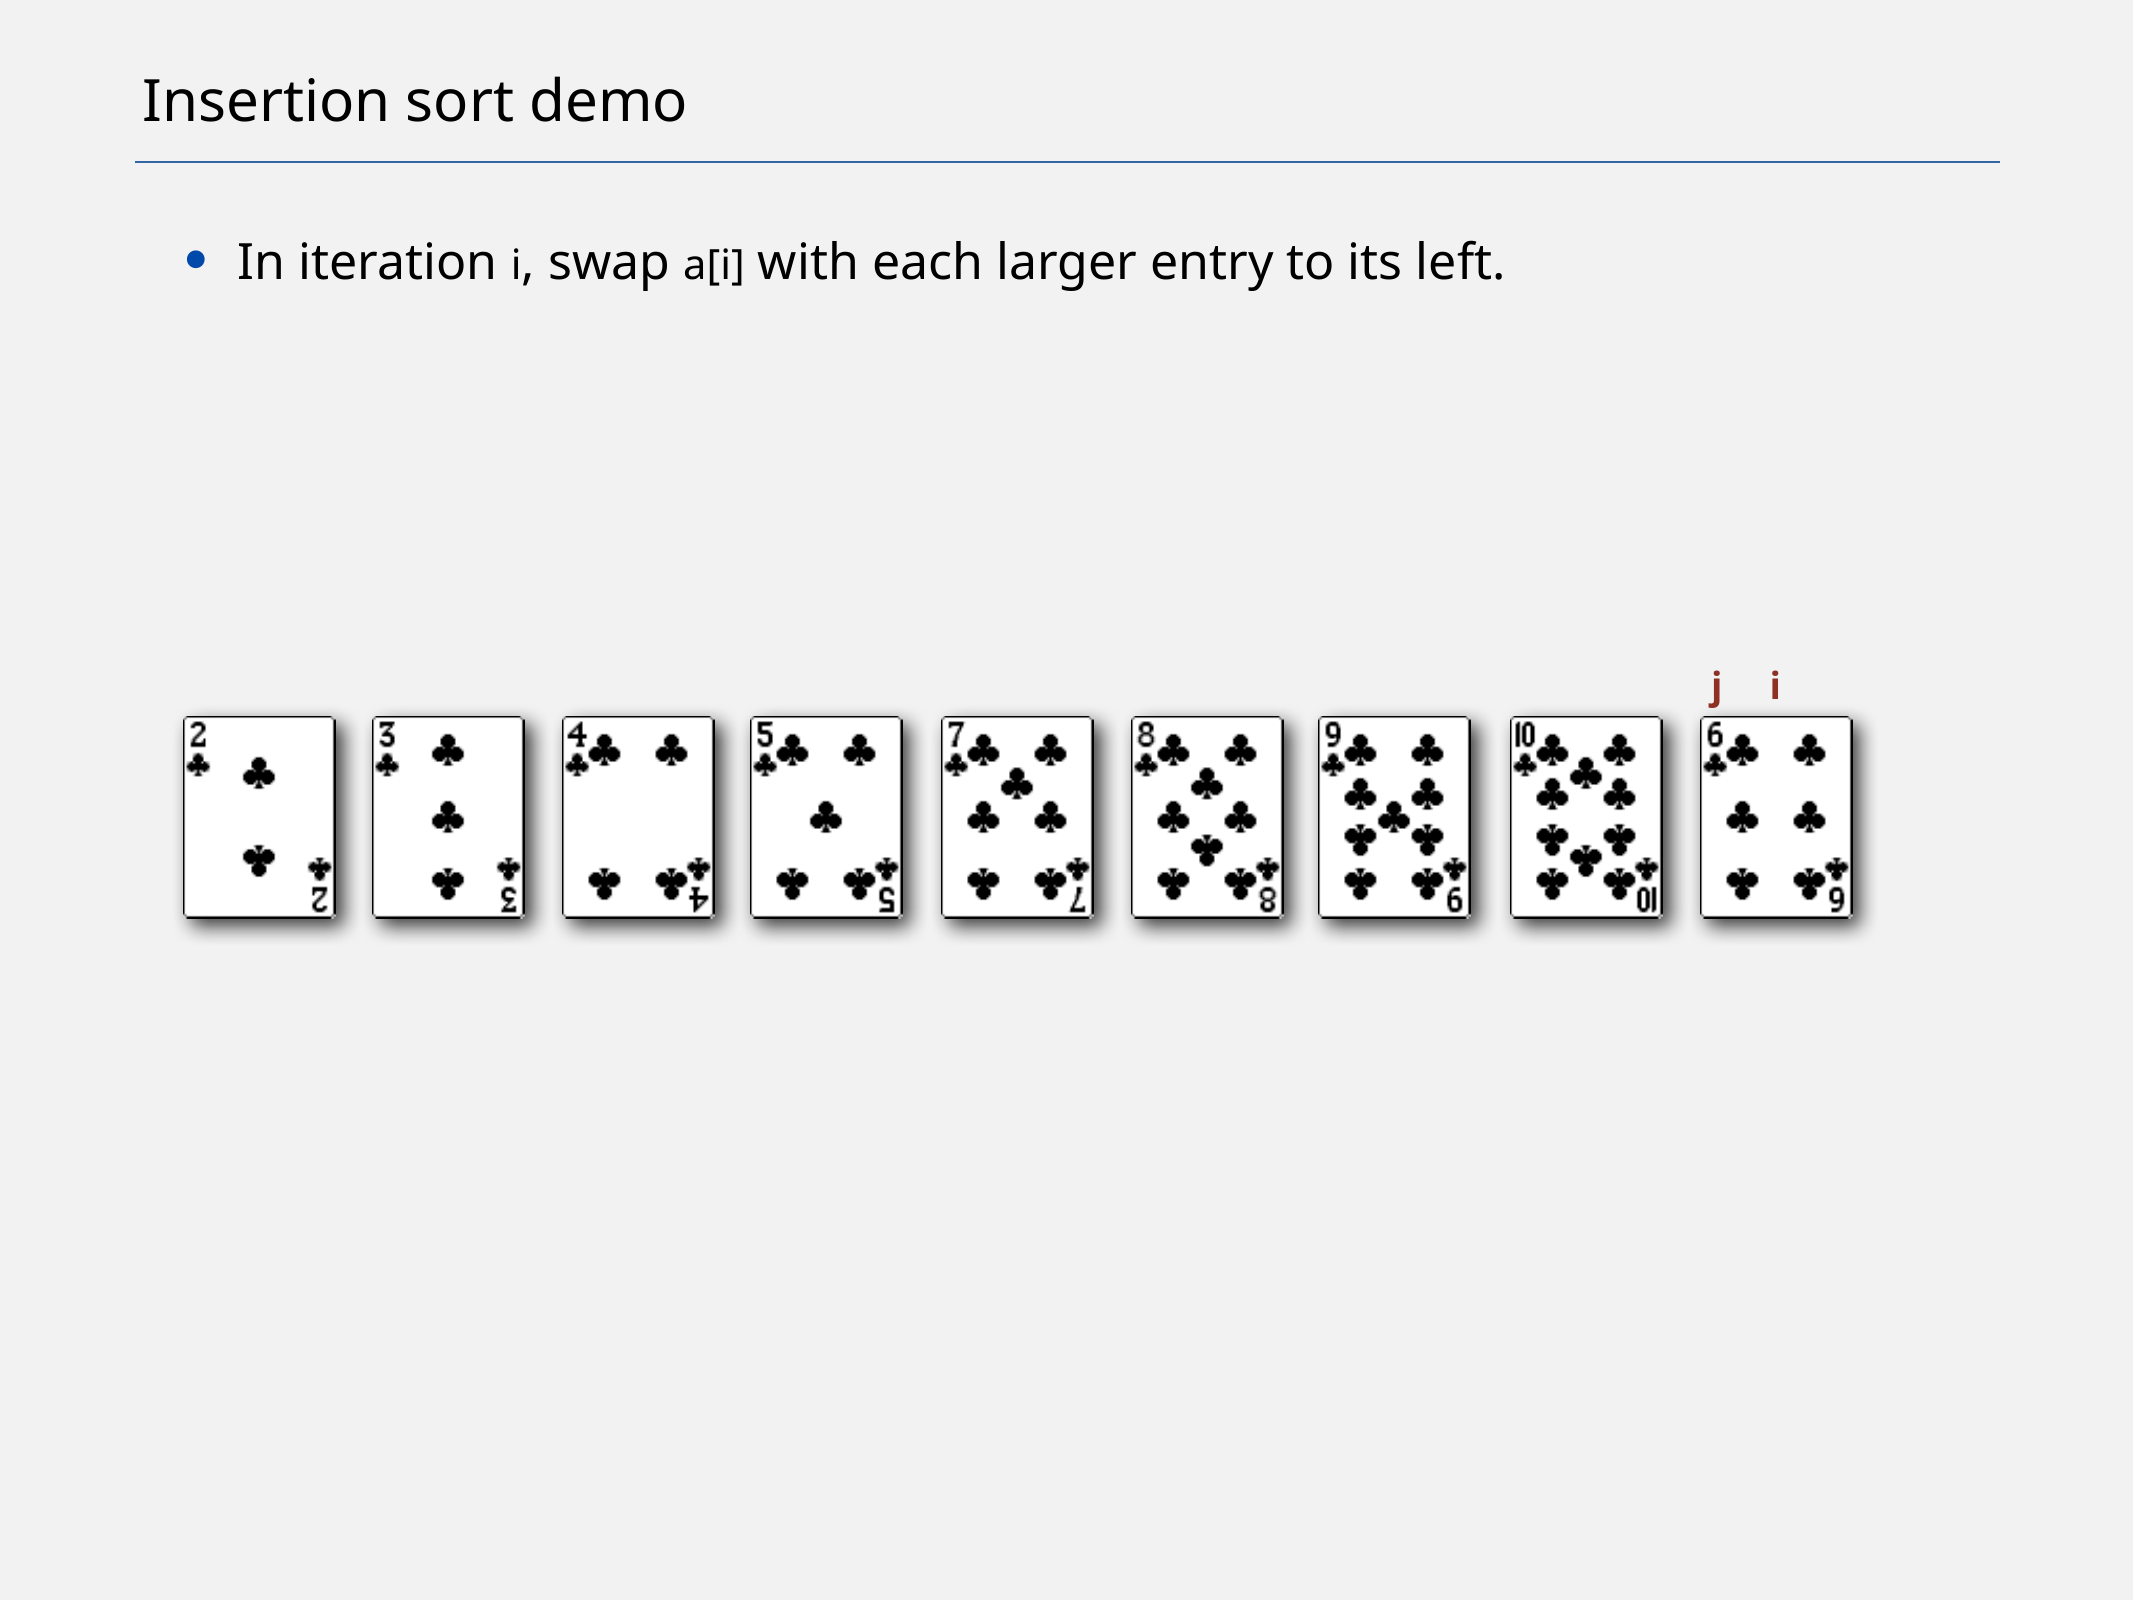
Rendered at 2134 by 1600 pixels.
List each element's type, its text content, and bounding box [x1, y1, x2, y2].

picture [1510, 716, 1663, 919]
picture [941, 716, 1094, 919]
text_box i [1759, 639, 1791, 708]
text_box j [1701, 639, 1733, 708]
picture [749, 716, 903, 919]
title Insertion sort demo [132, 0, 2001, 134]
picture [1130, 716, 1284, 919]
picture [562, 716, 715, 919]
list In iteration i, swap a[i] with each larger entry to its left. [132, 207, 2001, 1543]
picture [1318, 716, 1472, 919]
picture [1699, 716, 1853, 919]
picture [183, 716, 336, 919]
picture [372, 716, 526, 919]
